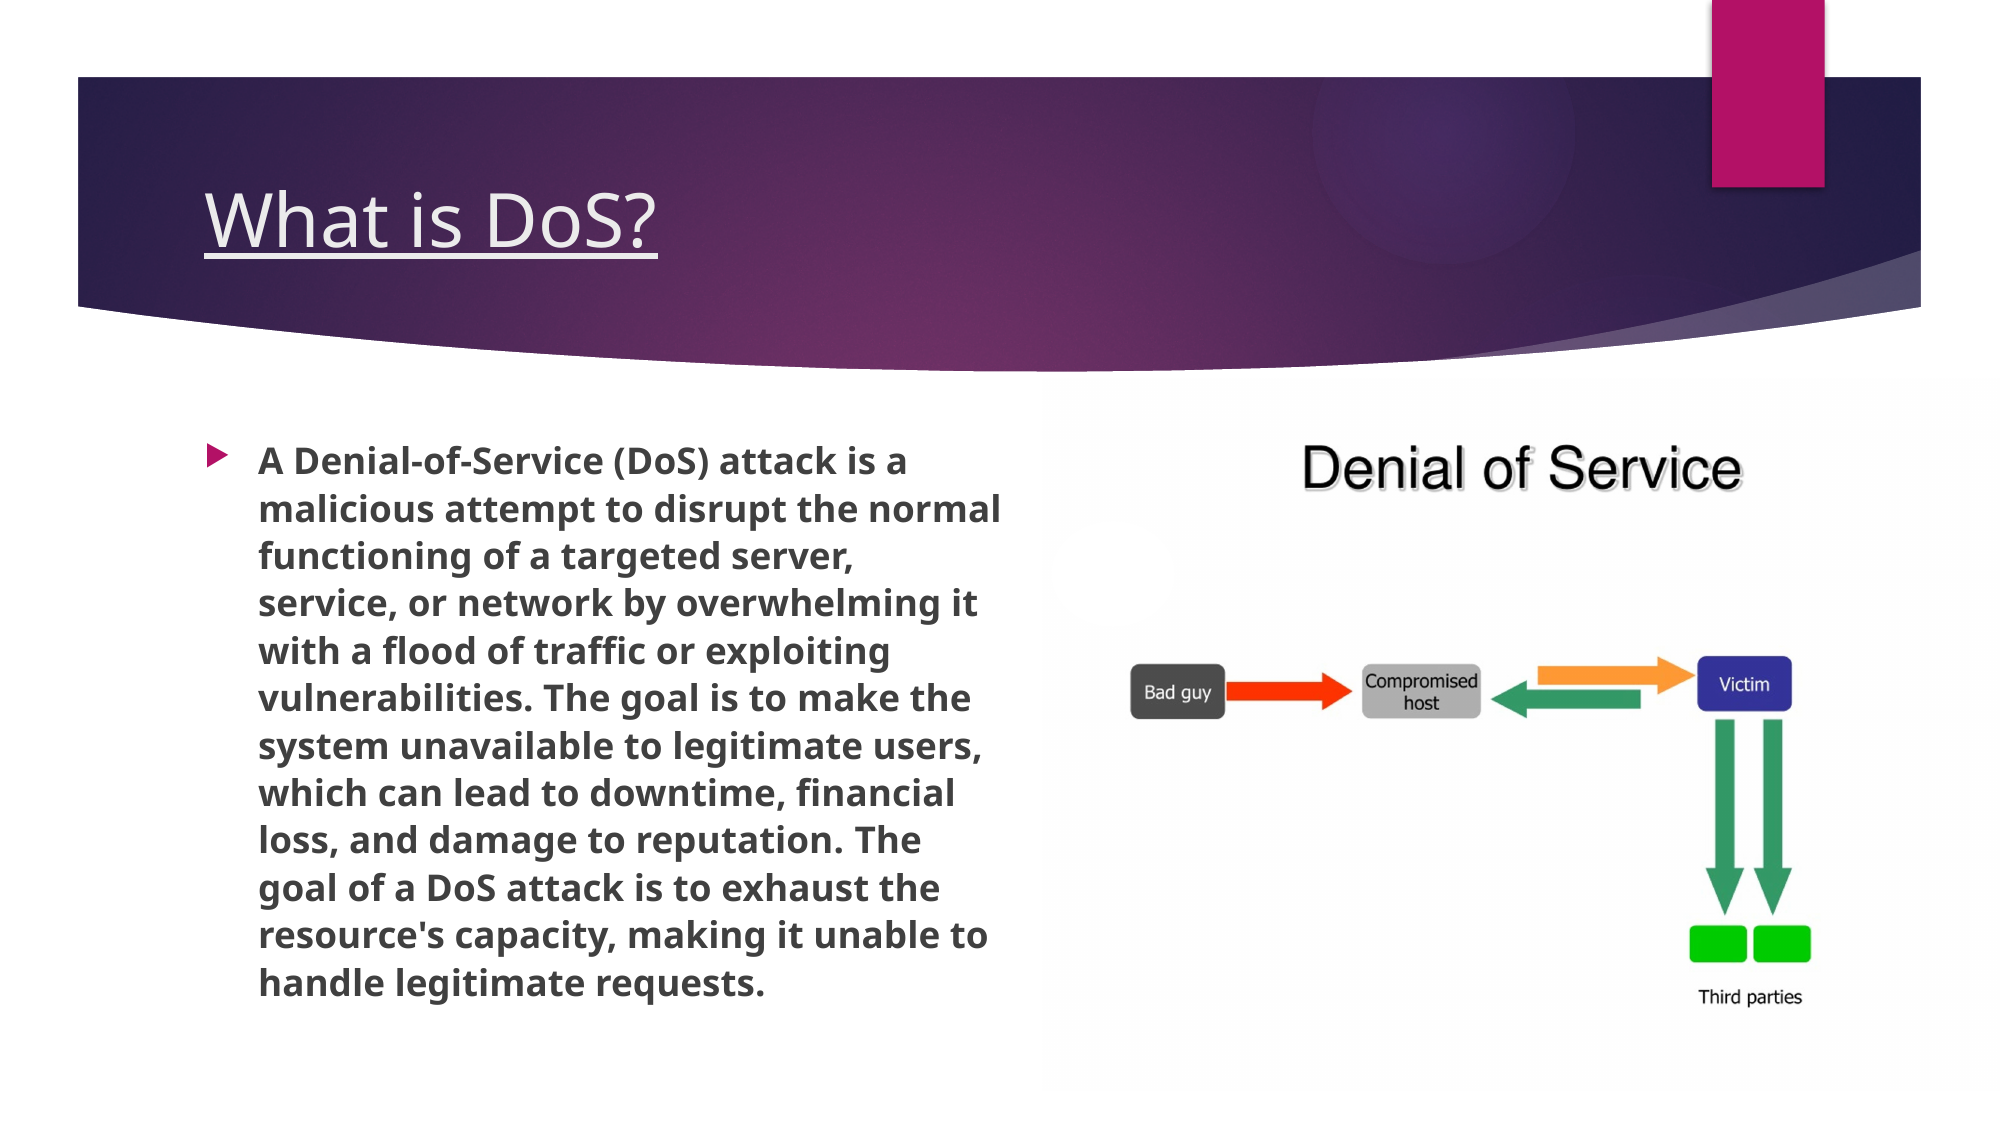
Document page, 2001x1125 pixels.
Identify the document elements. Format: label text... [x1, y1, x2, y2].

list A Denial-of-Service (DoS) attack is a malicious attempt to disrupt the normal functioning of a targeted server, service, or network by overwhelming it with a flood of traffic or exploiting vulnerabilities. The goal is to make the system unavailable to legitimate users, which can lead to downtime, financial loss, and damage to reputation. The goal of a DoS attack is to exhaust the resource's capacity, making it unable to handle legitimate requests. [189, 427, 1020, 1025]
picture [1042, 378, 2000, 1091]
title What is DoS? [189, 159, 1627, 276]
